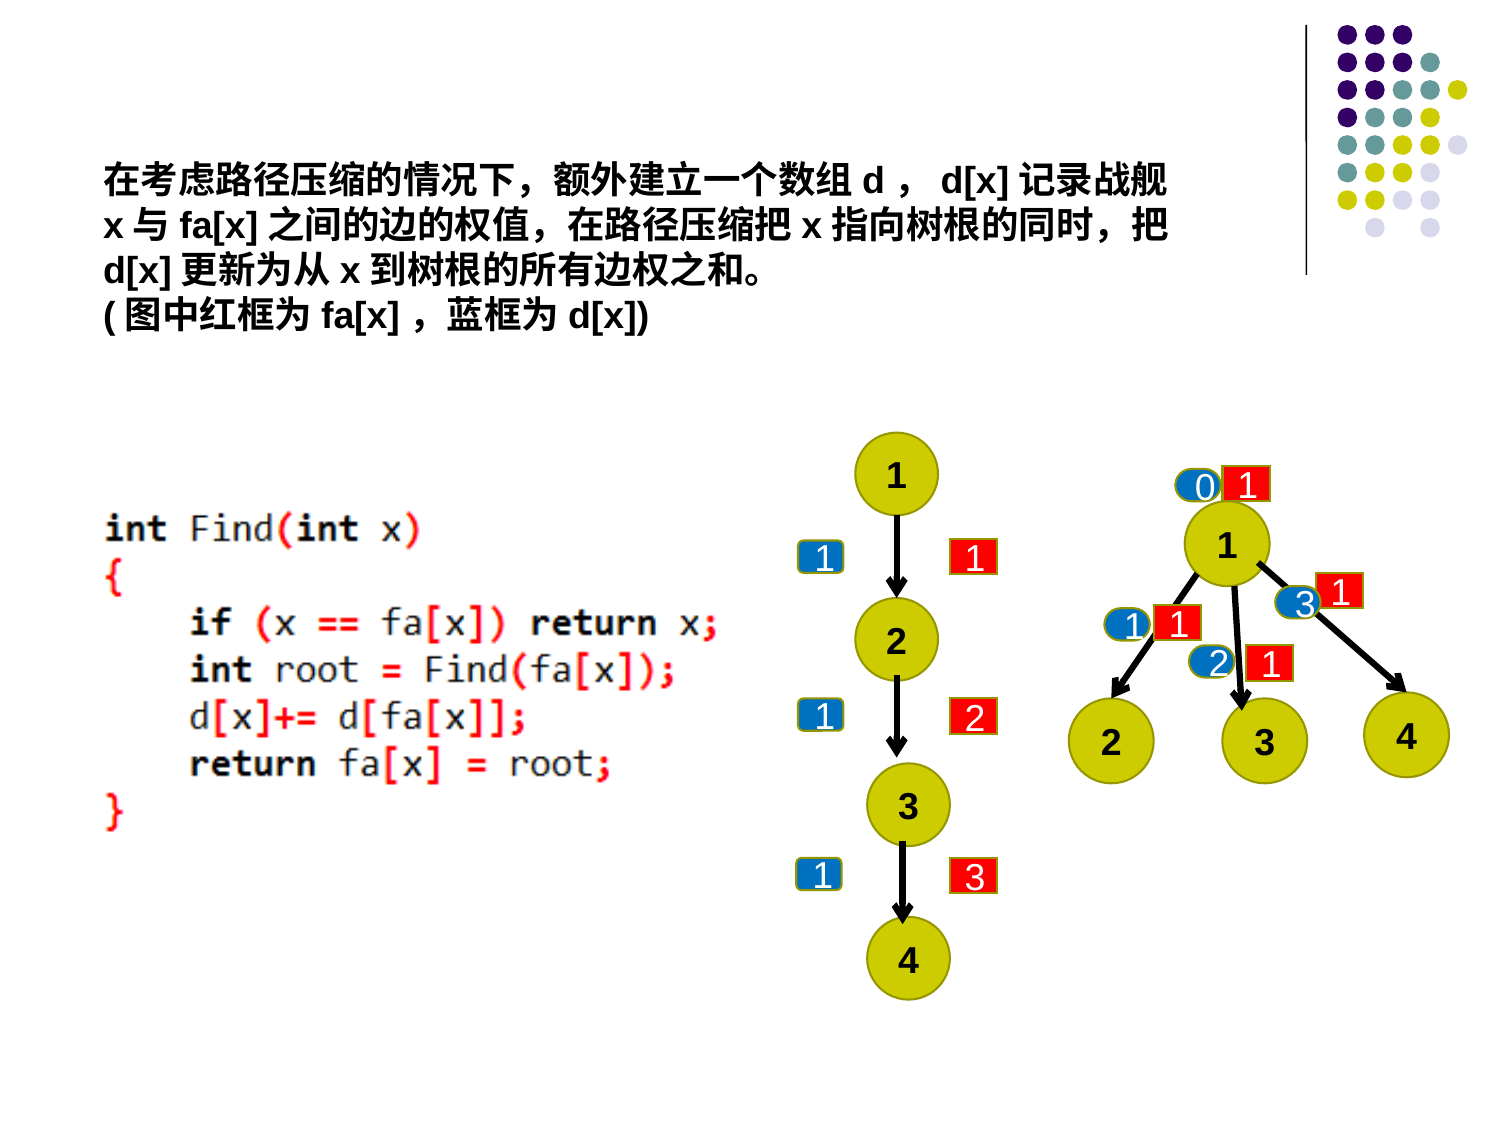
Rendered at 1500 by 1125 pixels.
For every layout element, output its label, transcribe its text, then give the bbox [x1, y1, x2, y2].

text_box 在考虑路径压缩的情况下，额外建立一个数组d，d[x]记录战舰x与fa[x]之间的边的权值，在路径压缩把x指向树根的同时，把d[x]更新为从x到树根的所有边权之和。 (图中红框为fa[x]，蓝框为d[x]) [88, 148, 1186, 344]
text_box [796, 432, 998, 1000]
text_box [1068, 465, 1449, 784]
picture [100, 501, 754, 849]
